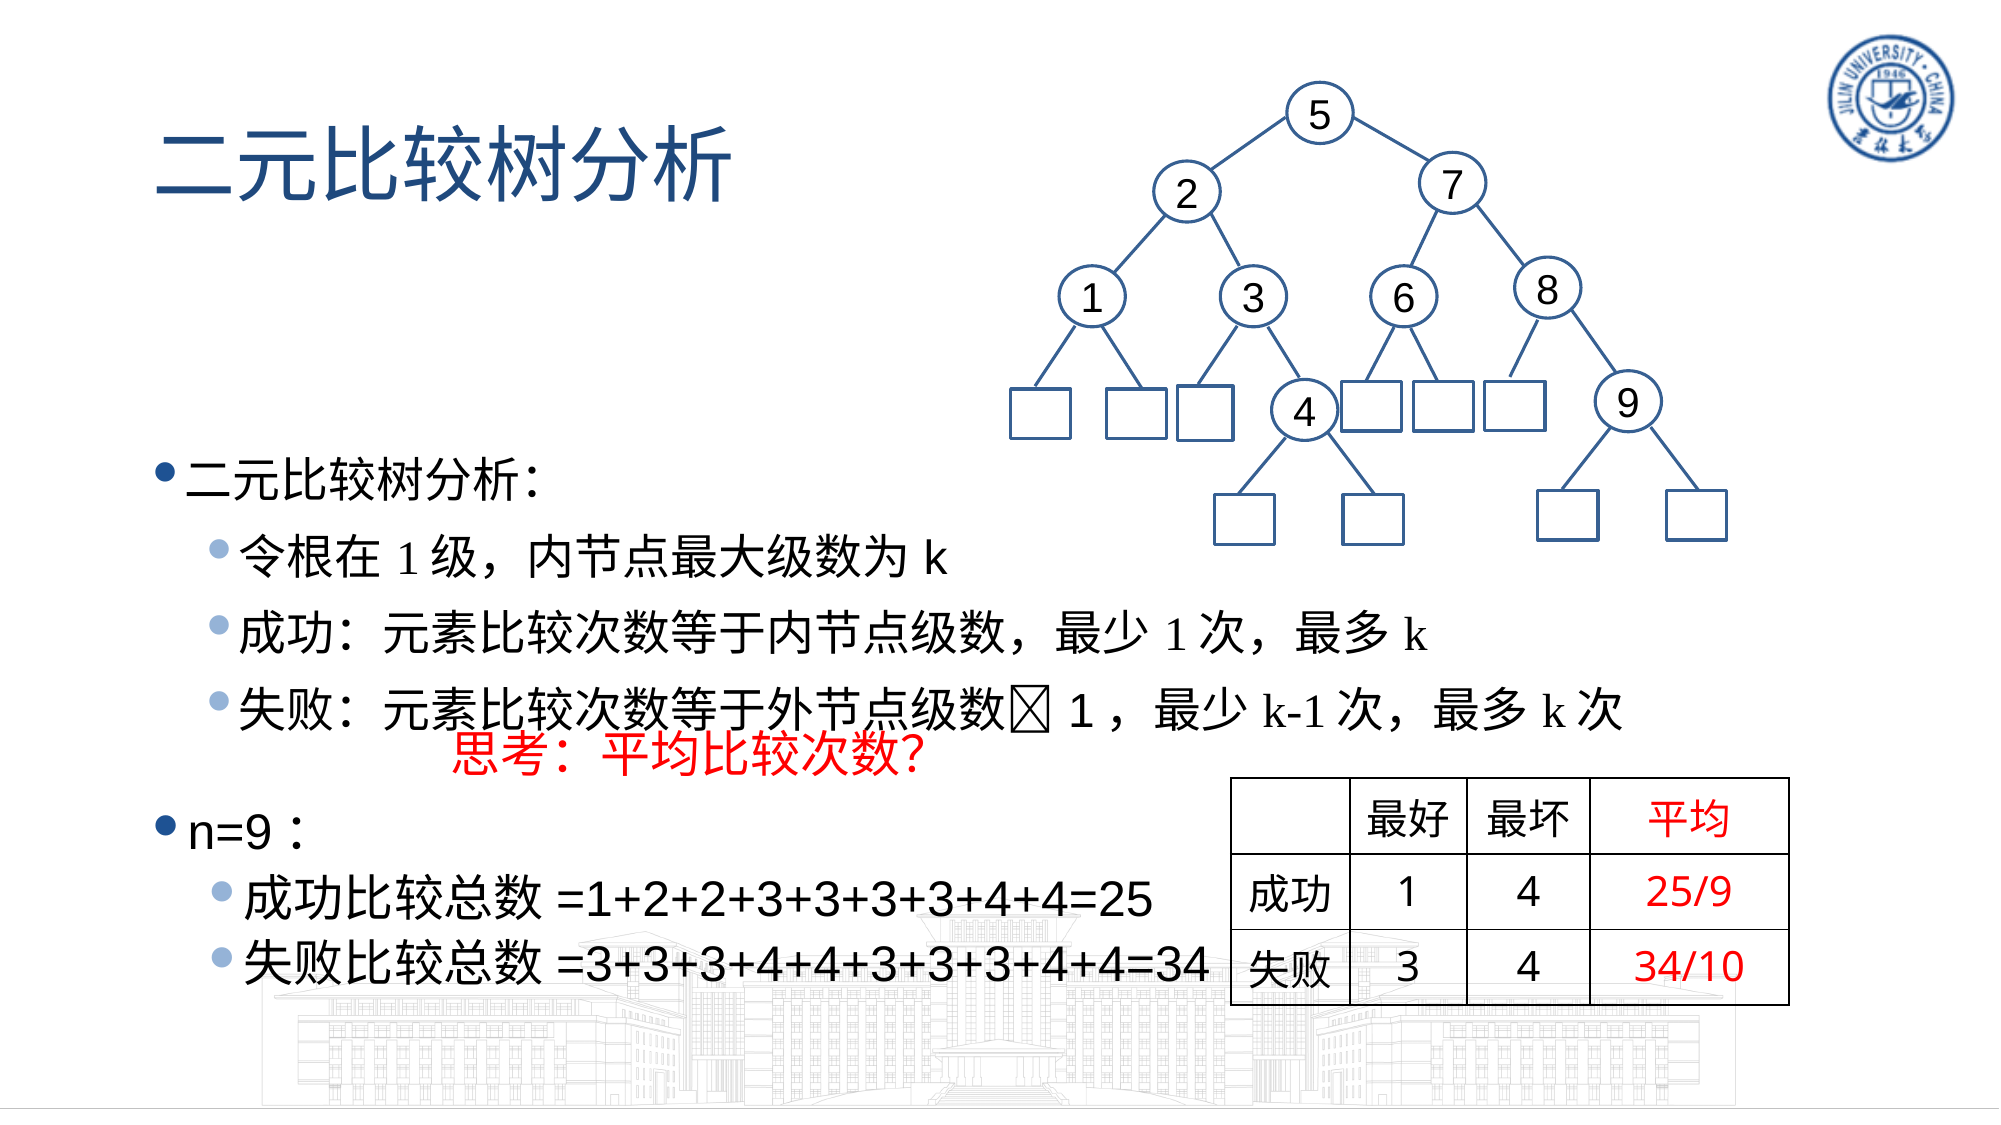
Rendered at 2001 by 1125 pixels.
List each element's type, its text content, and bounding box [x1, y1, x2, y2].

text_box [1010, 319, 1727, 545]
text_box n=9： 成功比较总数=1+2+2+3+3+3+3+4+4=25 失败比较总数=3+3+3+4+4+3+3+3+4+4=34 [137, 786, 1896, 1024]
table_header [1232, 779, 1349, 786]
list 二元比较树分析： 令根在1级，内节点最大级数为k 成功：元素比较次数等于内节点级数，最少1次，最多k 失败：元素比较次数等于外节点级数1，最少k-1次，最多k次 [137, 427, 1896, 752]
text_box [1059, 82, 1662, 319]
table_header 平均 [1591, 779, 1788, 786]
slide_number [1412, 1042, 1863, 1103]
table_header 最坏 [1468, 779, 1589, 786]
table_header 最好 [1351, 779, 1466, 786]
picture [1824, 15, 1965, 173]
text_box S(n)=Θ(U(n)) =Θ(logn) [0, 897, 1999, 1109]
title 二元比较树分析 [137, 59, 1863, 278]
text_box 思考：平均比较次数？ [435, 715, 1000, 786]
